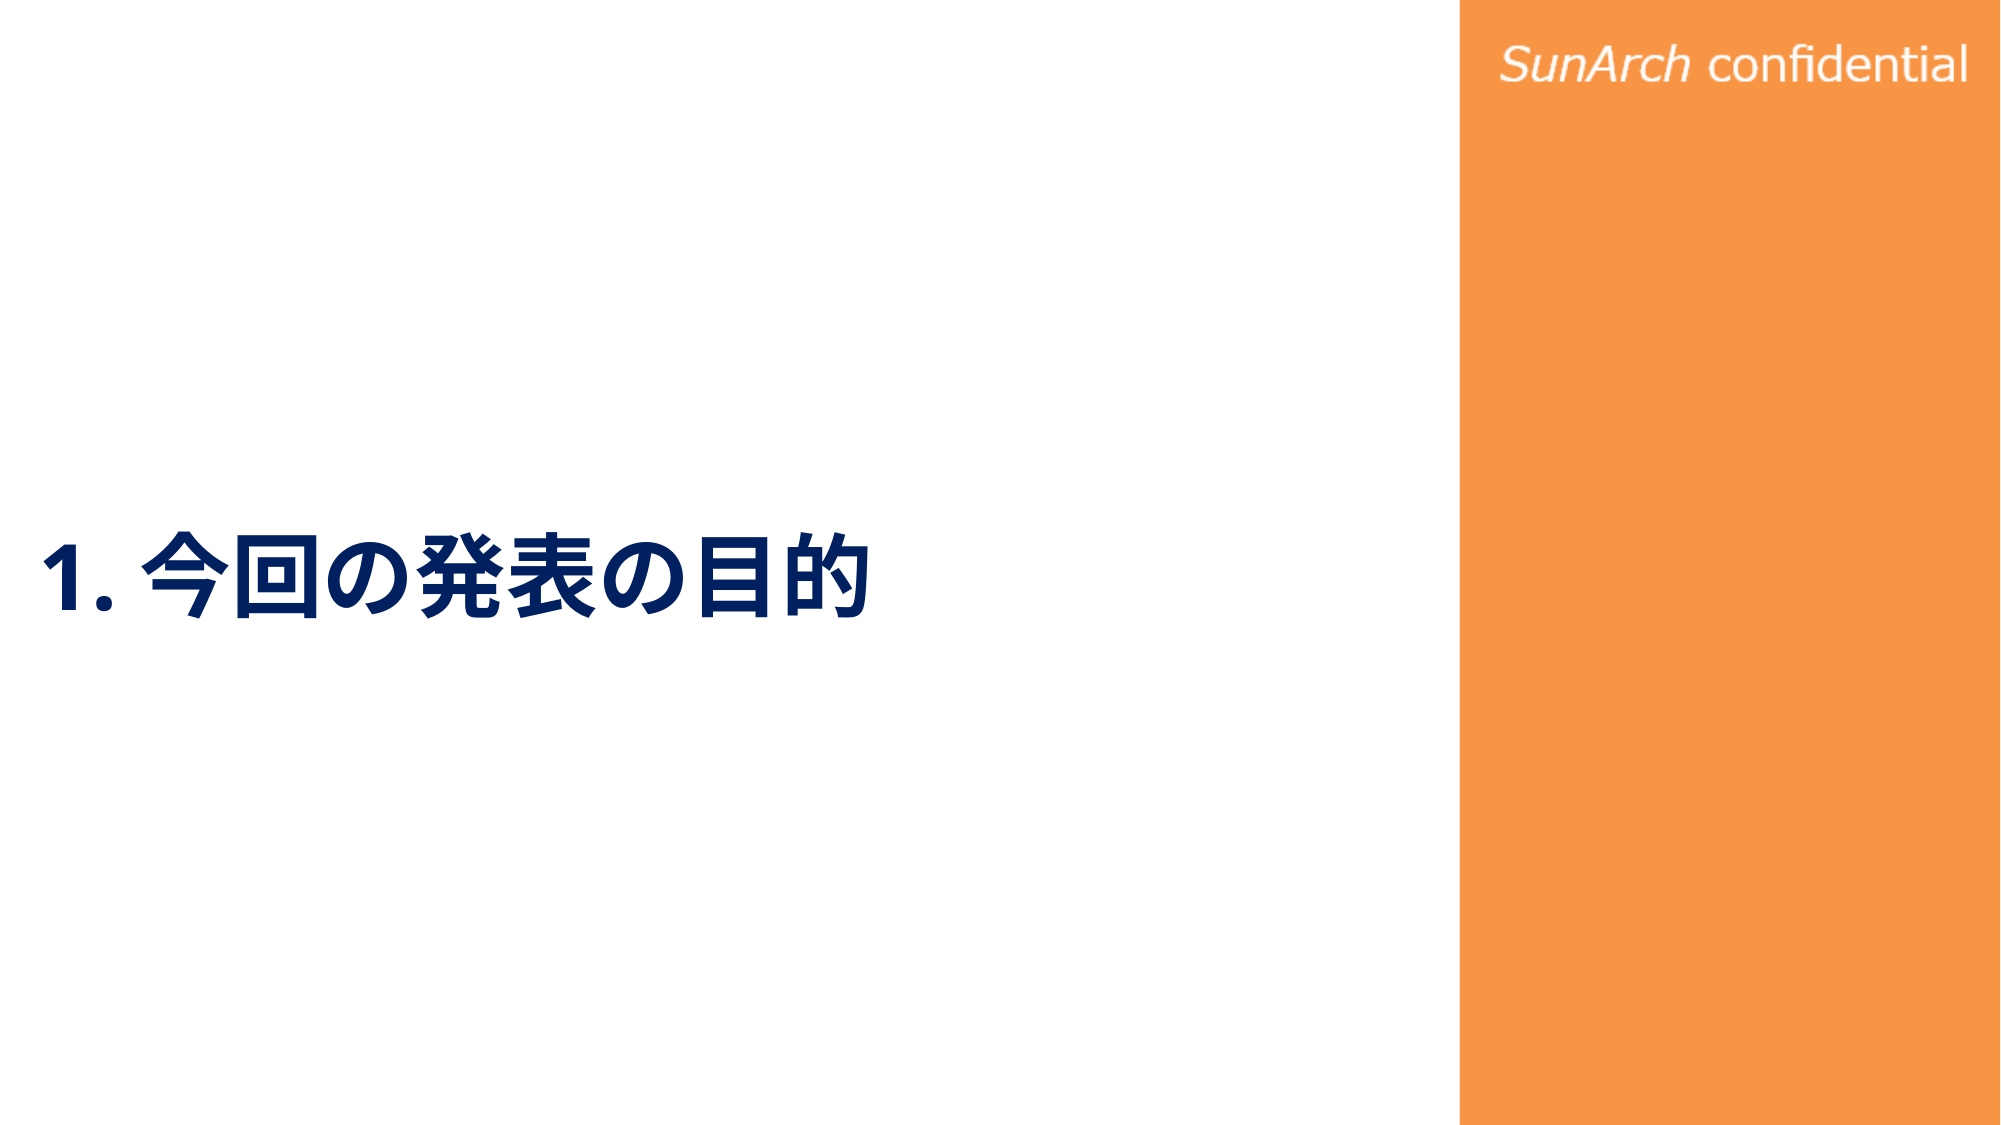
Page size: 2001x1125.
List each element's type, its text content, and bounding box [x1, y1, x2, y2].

title 1.今回の発表の目的 [24, 511, 1977, 647]
picture [0, 0, 2001, 1125]
